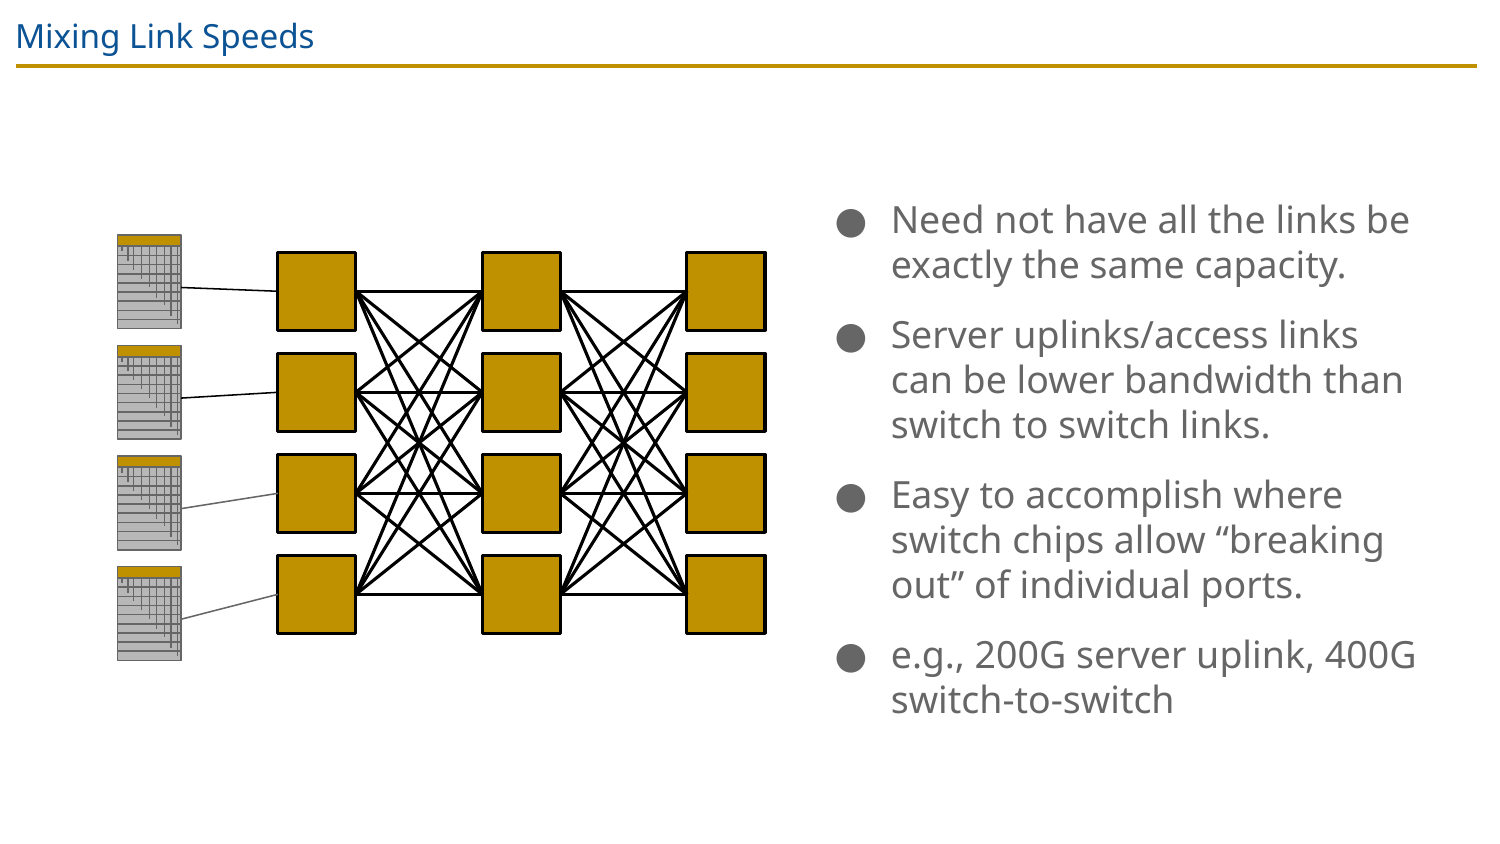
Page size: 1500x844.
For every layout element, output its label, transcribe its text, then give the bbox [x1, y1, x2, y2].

text_box [490, 353, 553, 432]
text_box [482, 555, 561, 634]
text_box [117, 455, 182, 551]
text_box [560, 392, 688, 491]
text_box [180, 391, 279, 399]
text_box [180, 594, 279, 620]
text_box [490, 454, 553, 533]
text_box [686, 252, 765, 331]
text_box [277, 353, 348, 432]
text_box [560, 493, 688, 595]
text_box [355, 291, 483, 391]
text_box [277, 555, 356, 634]
title Mixing Link Speeds [0, 0, 1500, 65]
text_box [355, 391, 483, 492]
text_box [117, 566, 182, 661]
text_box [117, 234, 182, 329]
text_box [482, 252, 561, 331]
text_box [117, 345, 182, 440]
text_box [695, 353, 765, 432]
text_box Need not have all the links be exactly the same capacity. Server uplinks/access links can be lower bandwidth than switch to switch links. Easy to accomplish where switch chips allow “breaking out” of individual ports. e.g., 200G server uplink, 400G switch-to-switch [800, 181, 1441, 737]
text_box [686, 555, 765, 634]
text_box [277, 252, 356, 331]
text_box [180, 493, 279, 509]
text_box [277, 454, 348, 533]
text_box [355, 493, 483, 594]
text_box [180, 287, 279, 292]
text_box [560, 290, 688, 391]
text_box [695, 454, 765, 533]
